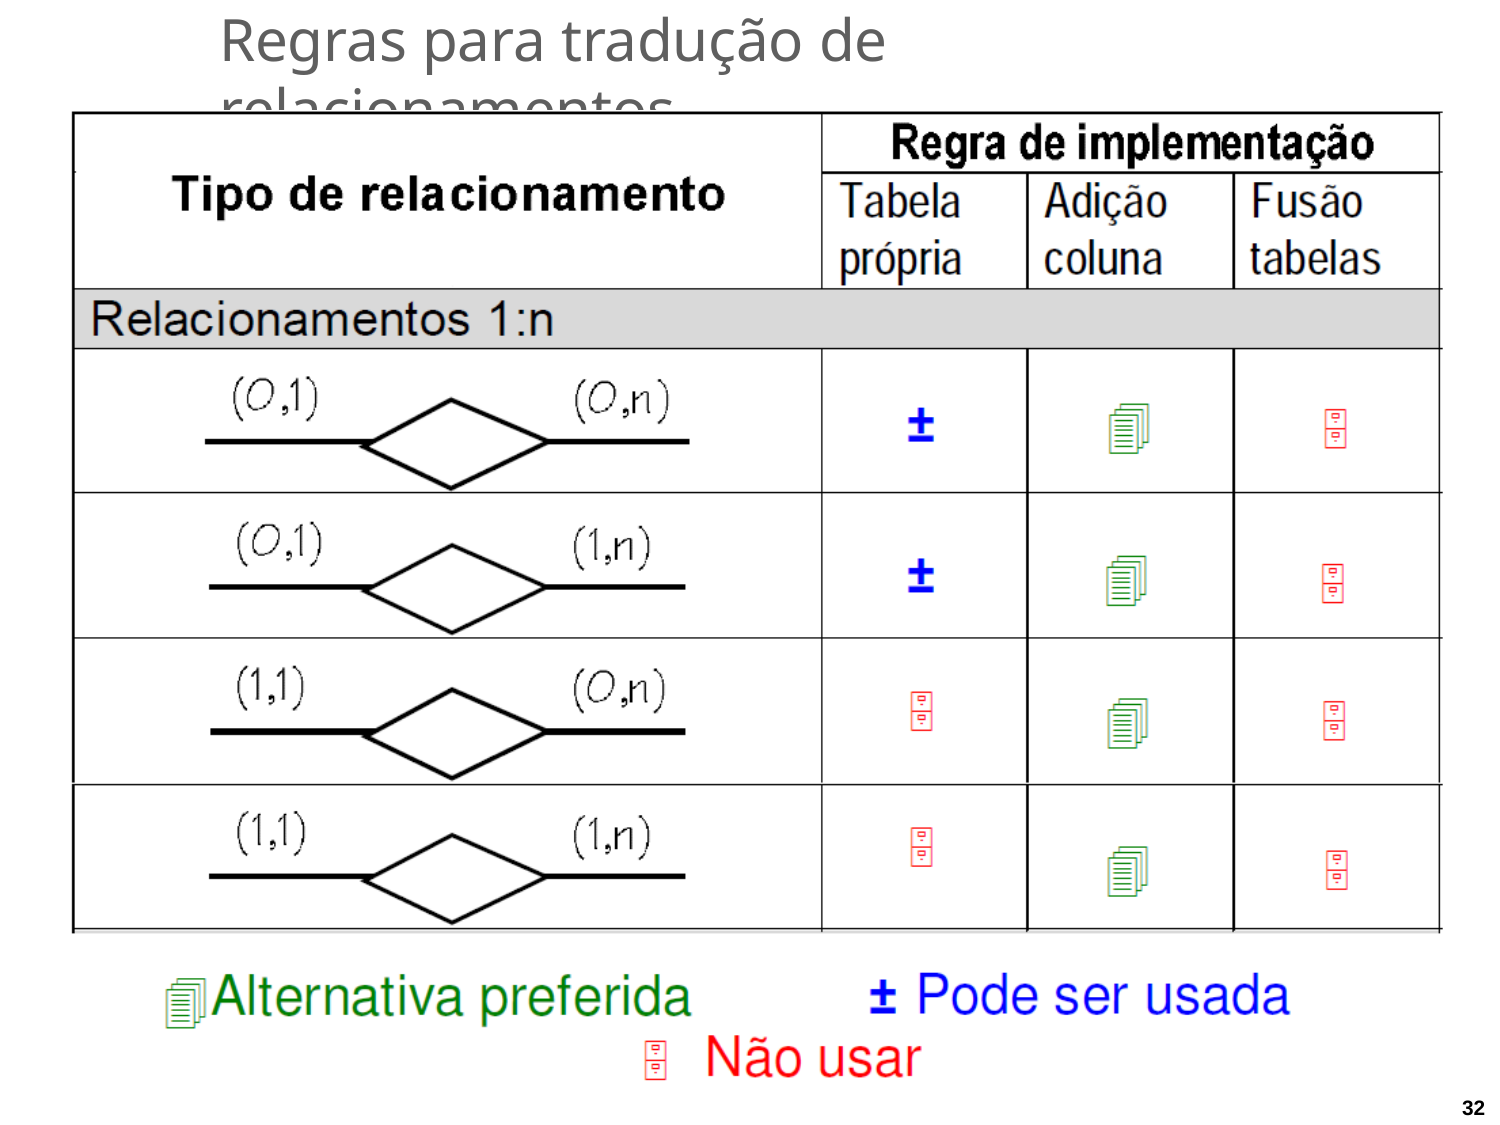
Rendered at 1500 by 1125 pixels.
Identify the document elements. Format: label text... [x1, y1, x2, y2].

text_box [64, 110, 1447, 1121]
title Regras para tradução de relacionamentos [217, 1, 1295, 110]
slide_number 32 [1457, 1094, 1490, 1125]
